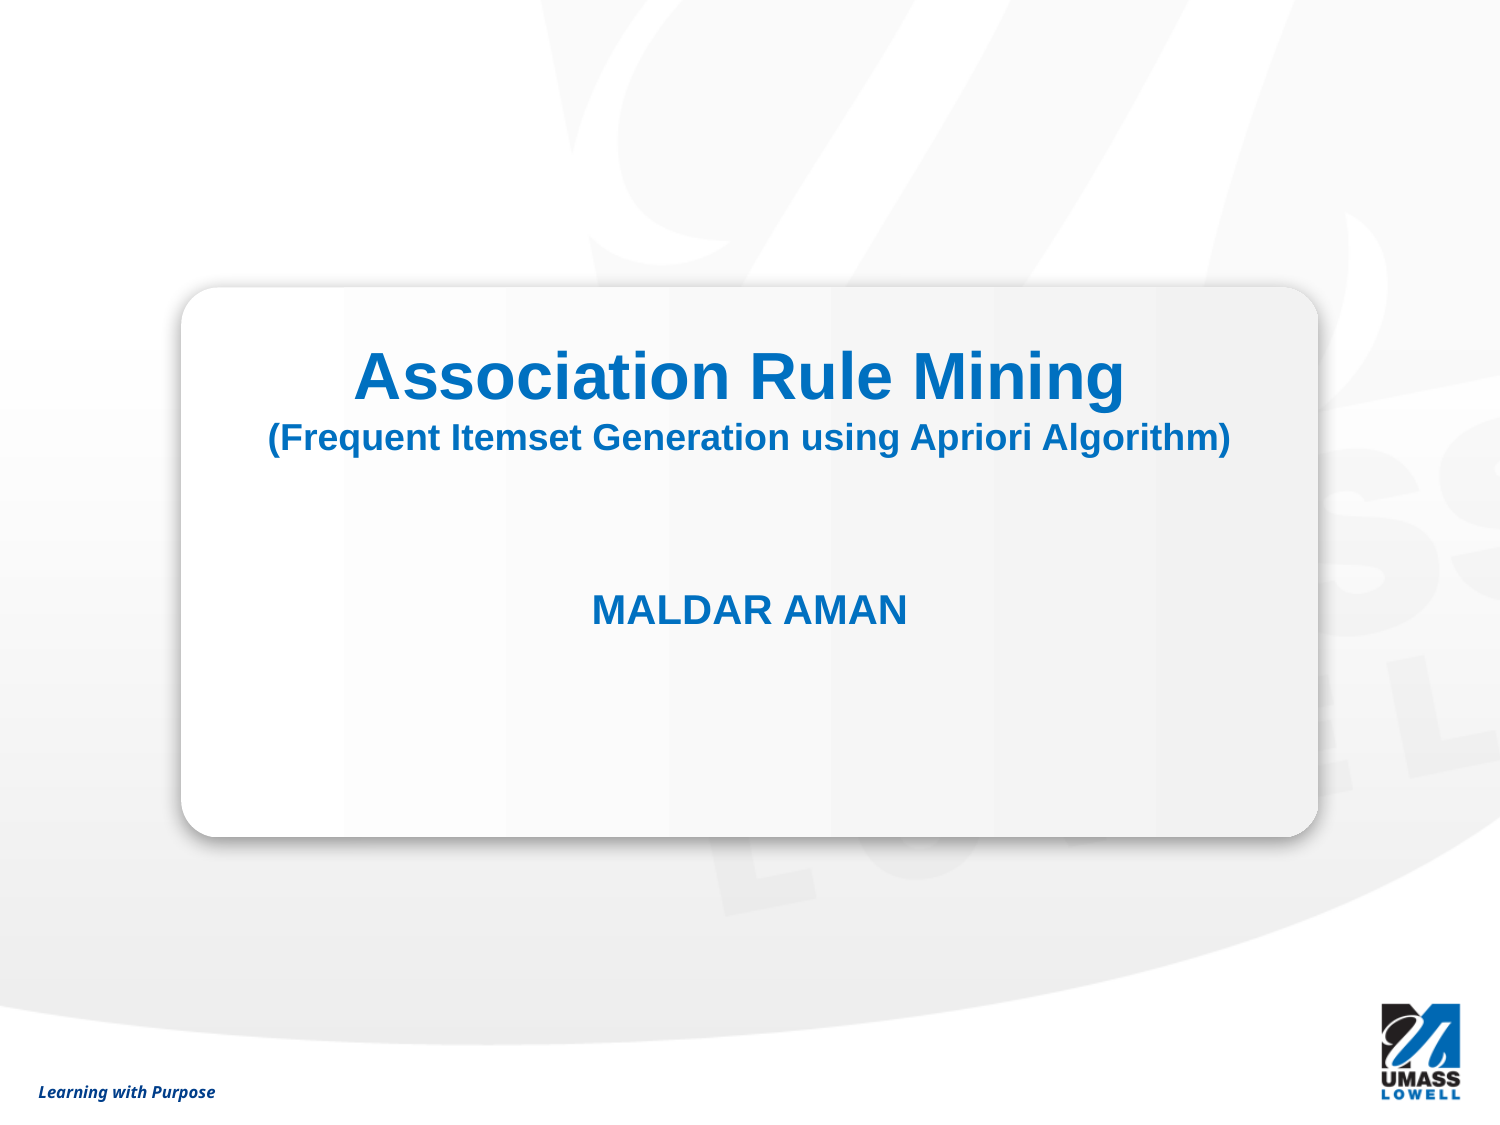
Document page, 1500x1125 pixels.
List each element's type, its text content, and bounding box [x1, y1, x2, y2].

picture [0, 0, 1500, 1125]
subtitle MALDAR AMAN [225, 575, 1275, 813]
title Association Rule Mining (Frequent Itemset Generation using Apriori Algorithm) [212, 387, 1288, 625]
